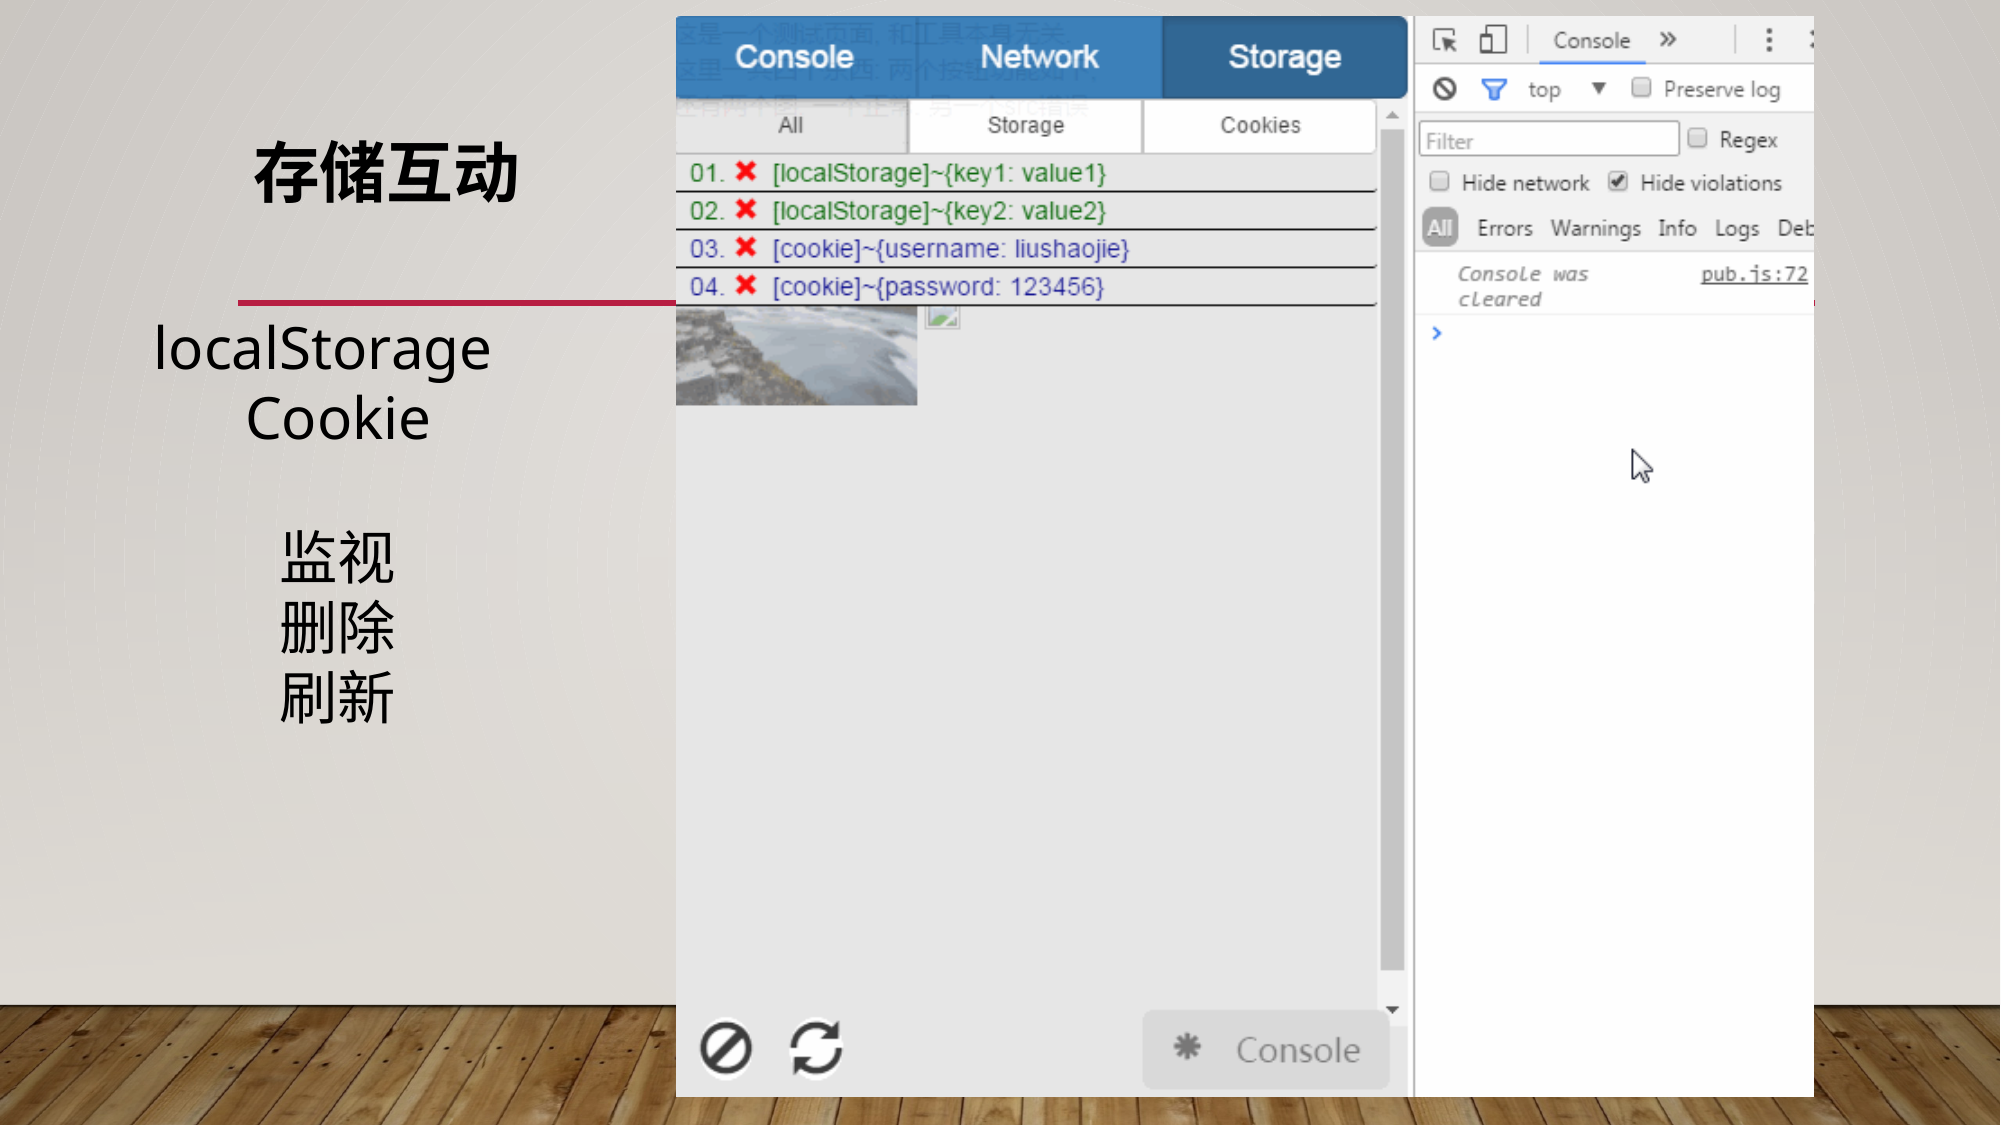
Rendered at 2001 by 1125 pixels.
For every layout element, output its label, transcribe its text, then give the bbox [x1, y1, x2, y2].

text_box localStorage Cookie 监视 删除 刷新 [81, 304, 596, 739]
title 存储互动 [238, 131, 675, 305]
picture [0, 1005, 2000, 1125]
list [675, 16, 1814, 1097]
